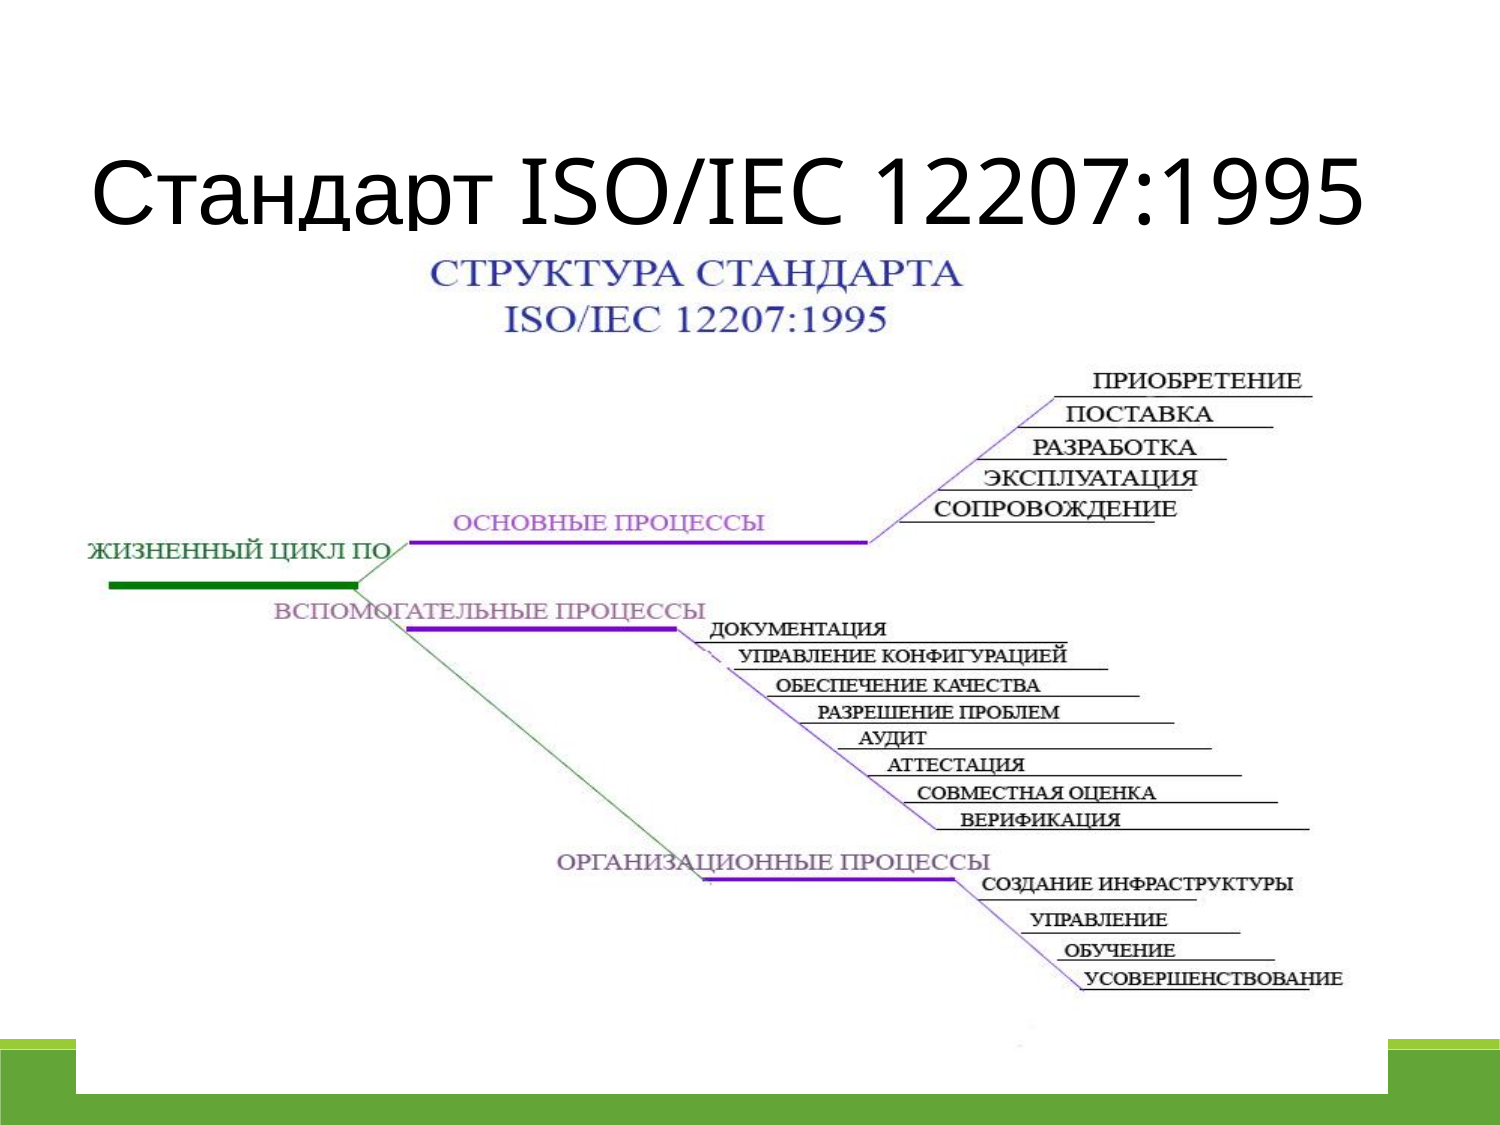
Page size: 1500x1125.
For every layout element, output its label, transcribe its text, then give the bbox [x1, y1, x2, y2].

text_box Стандарт ISO/IEC 12207:1995 [75, 75, 1425, 300]
picture [76, 231, 1389, 1094]
